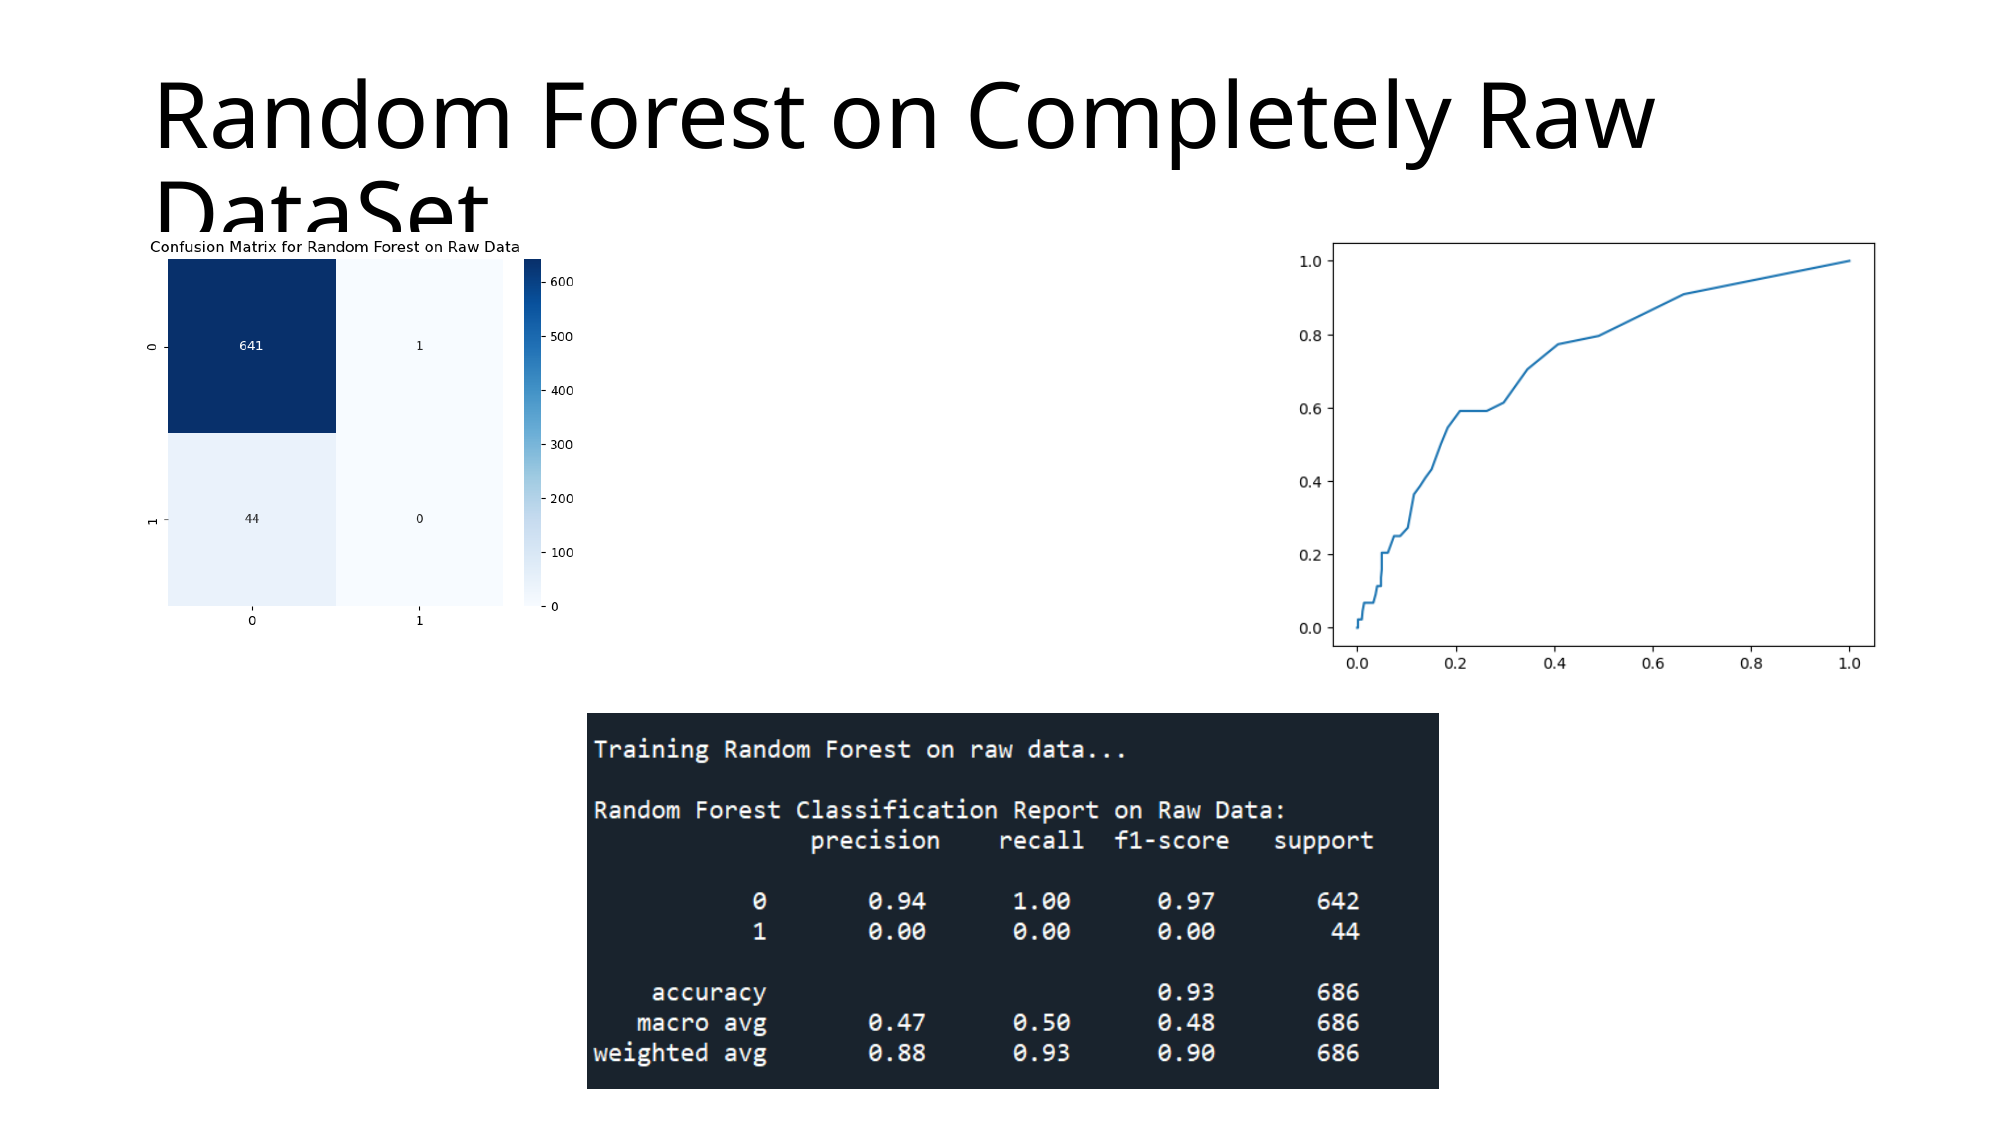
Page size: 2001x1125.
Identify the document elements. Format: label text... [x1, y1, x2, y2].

title Random Forest on Completely Raw DataSet [137, 59, 1863, 278]
picture [137, 232, 582, 636]
picture [1287, 232, 1884, 683]
picture [587, 713, 1439, 1089]
